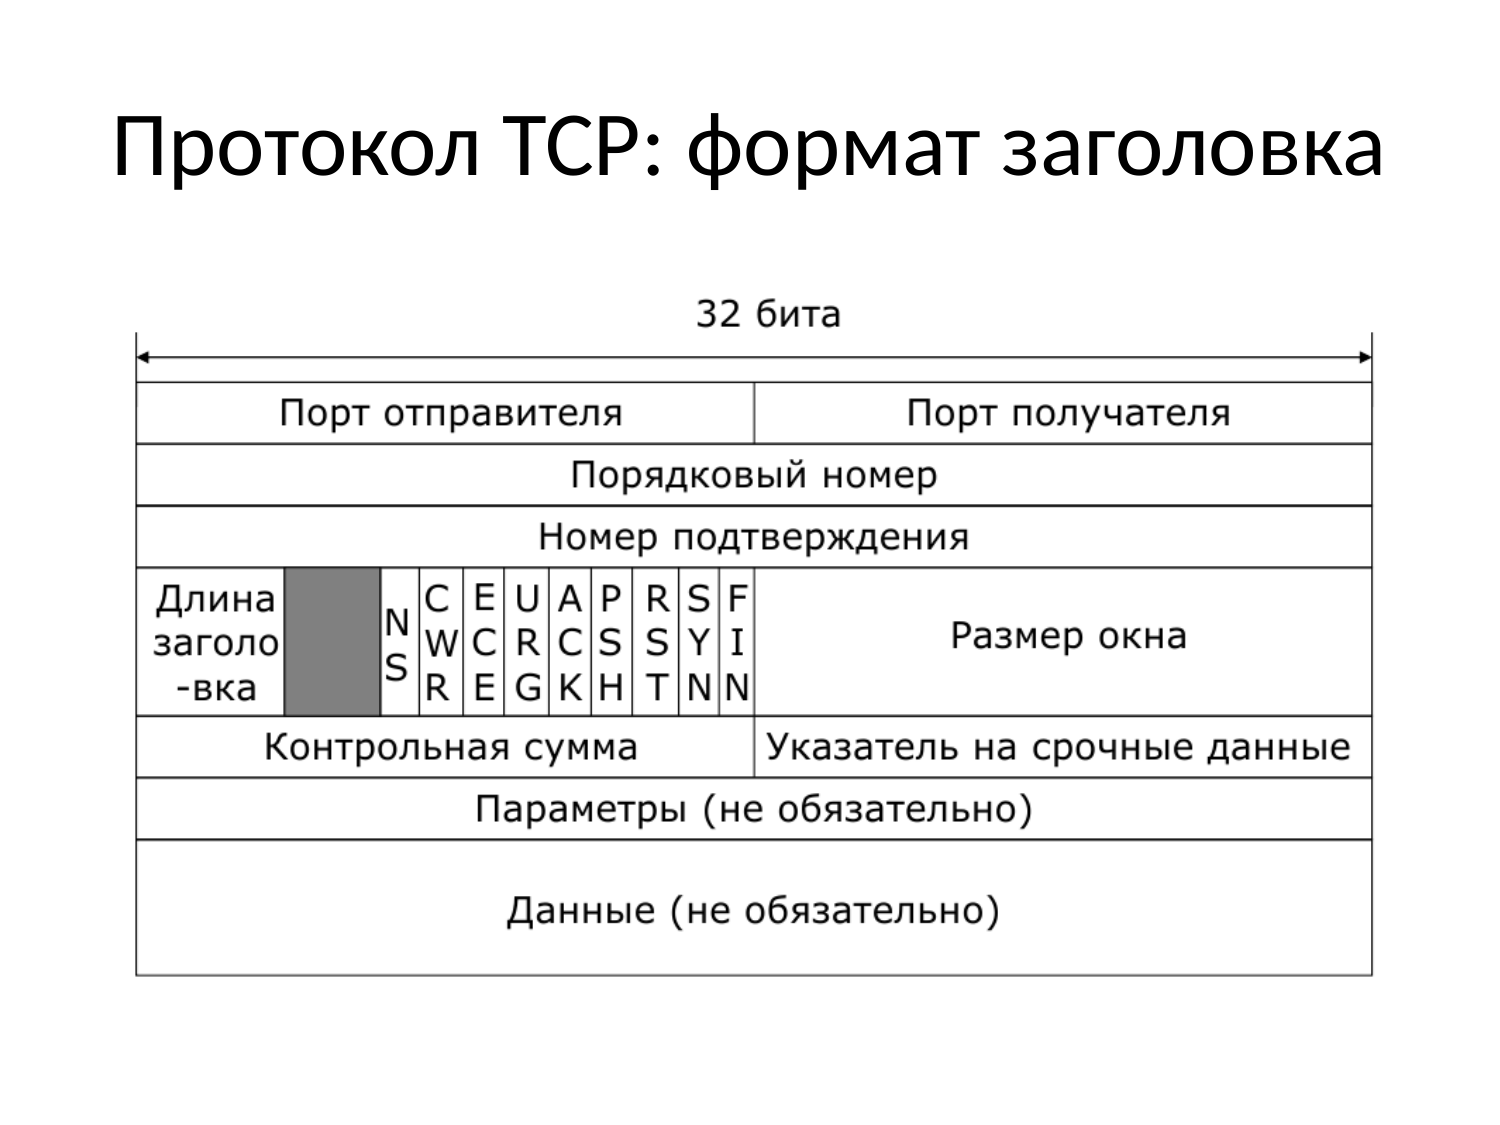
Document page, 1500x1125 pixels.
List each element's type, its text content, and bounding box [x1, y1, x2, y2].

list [98, 262, 1402, 1006]
title Протокол ТСР: формат заголовка [75, 45, 1425, 233]
